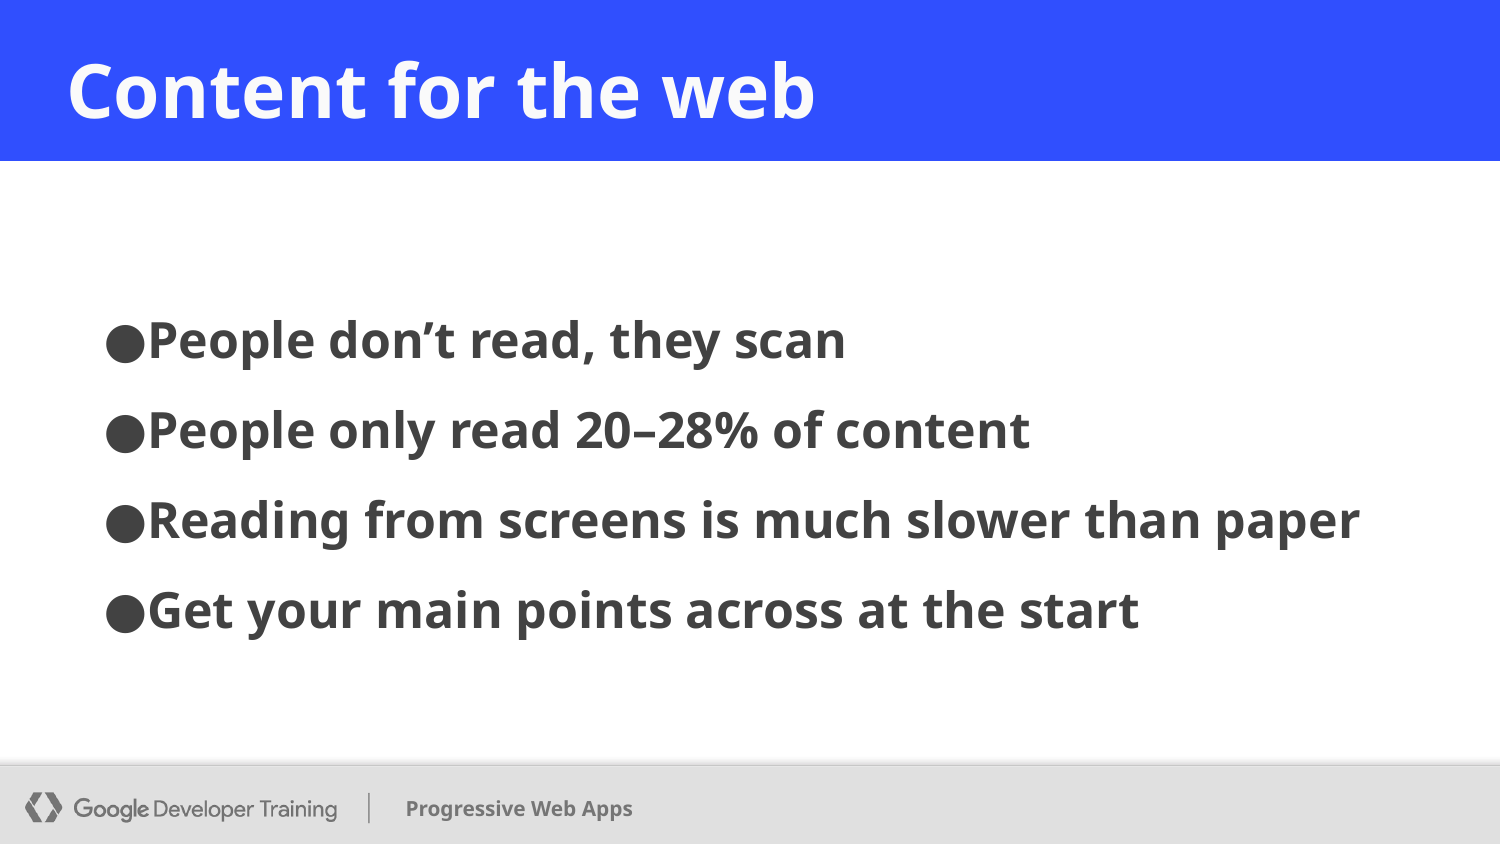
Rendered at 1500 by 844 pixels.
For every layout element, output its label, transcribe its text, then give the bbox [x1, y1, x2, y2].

list People don’t read, they scan People only read 20–28% of content Reading from screens is much slower than paper Get your main points across at the start [51, 164, 1449, 753]
picture [0, 161, 1500, 844]
title Content for the web [51, 28, 1487, 122]
